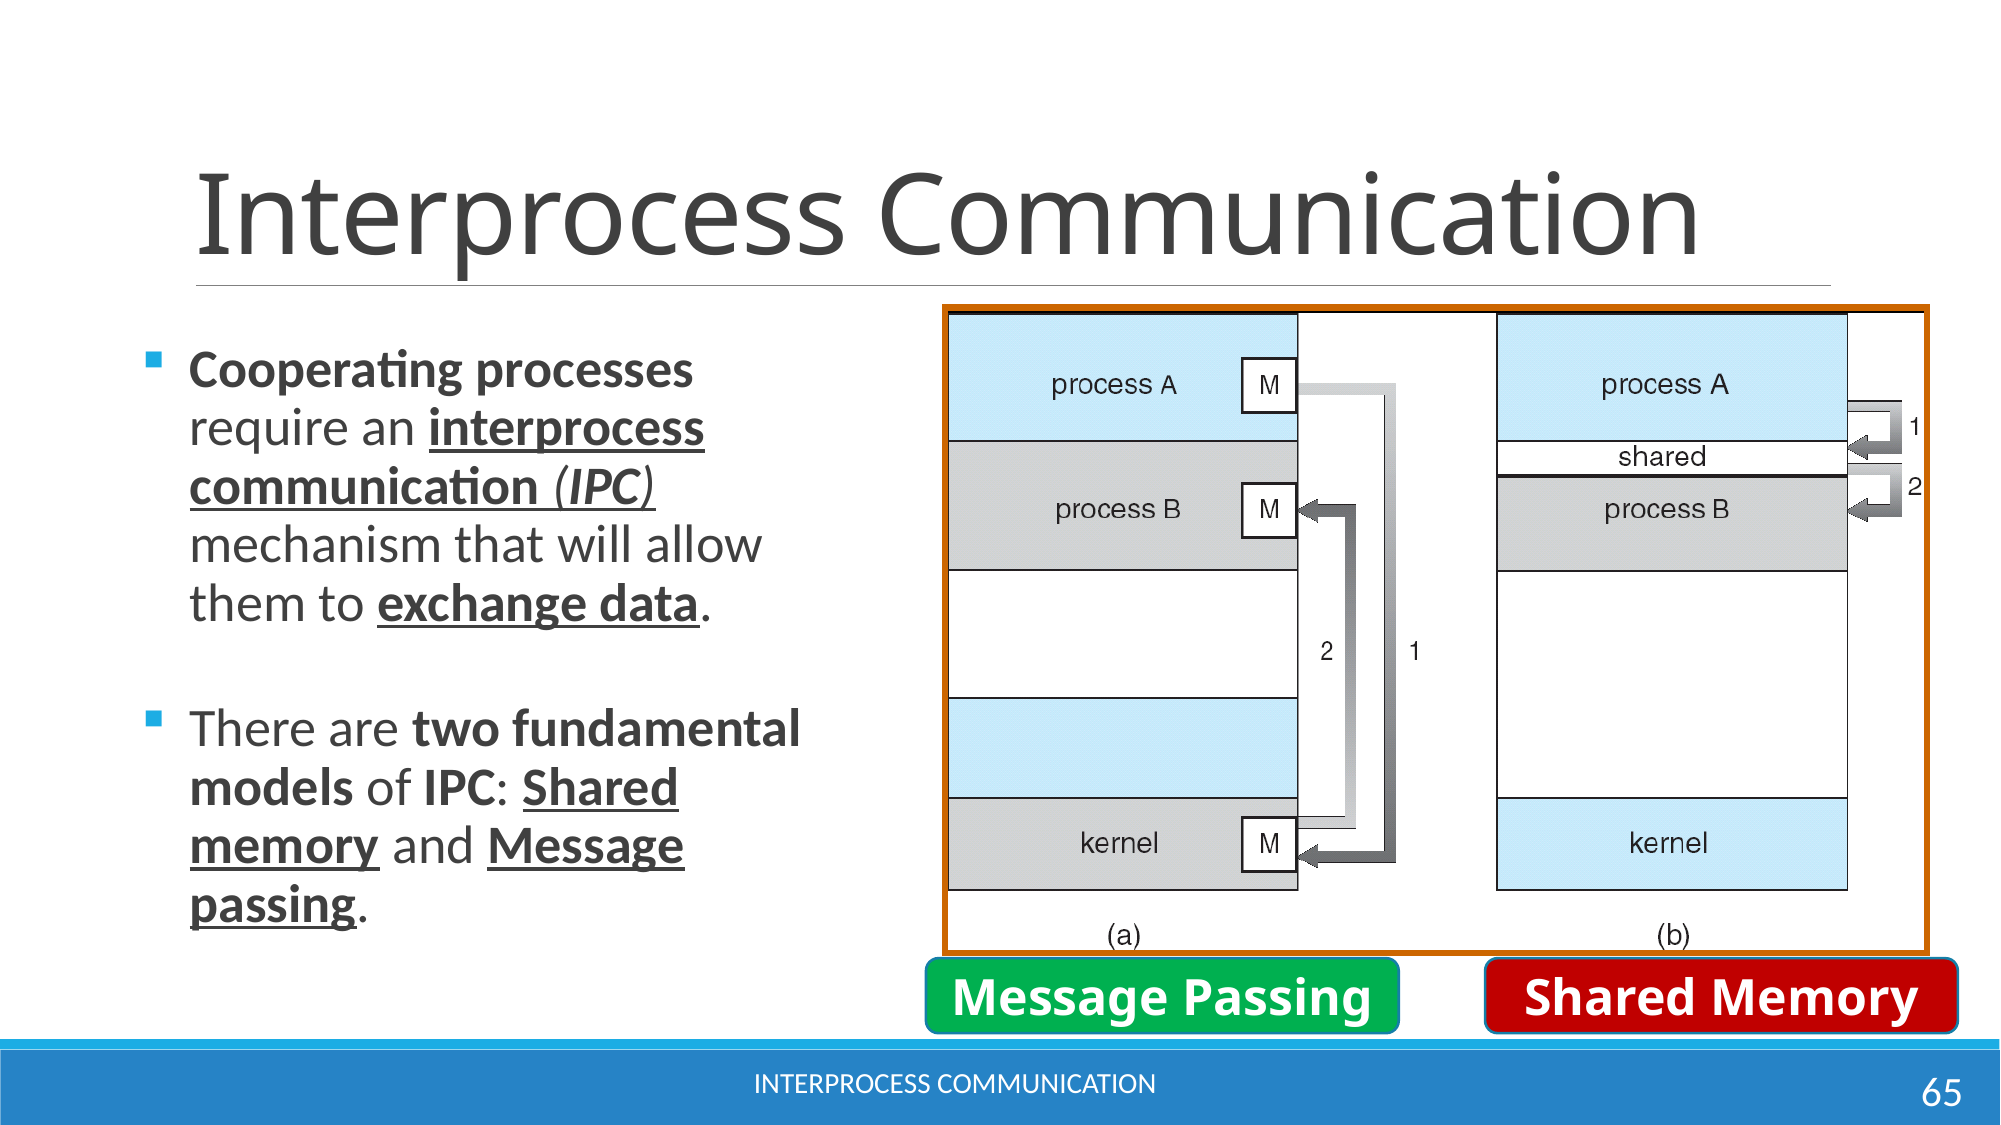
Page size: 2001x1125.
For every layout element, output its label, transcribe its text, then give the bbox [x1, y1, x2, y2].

slide_number 65 [1763, 1059, 1979, 1120]
text_box INTERPROCESS COMMUNICATION [706, 1061, 1189, 1125]
text_box Cooperating processes require an interprocess communication (IPC) mechanism that will allow them to exchange data. There are two fundamental models of IPC: Shared memory and Message passing. [141, 333, 835, 1011]
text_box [925, 309, 1959, 1034]
title Interprocess Communication [180, 47, 1830, 285]
